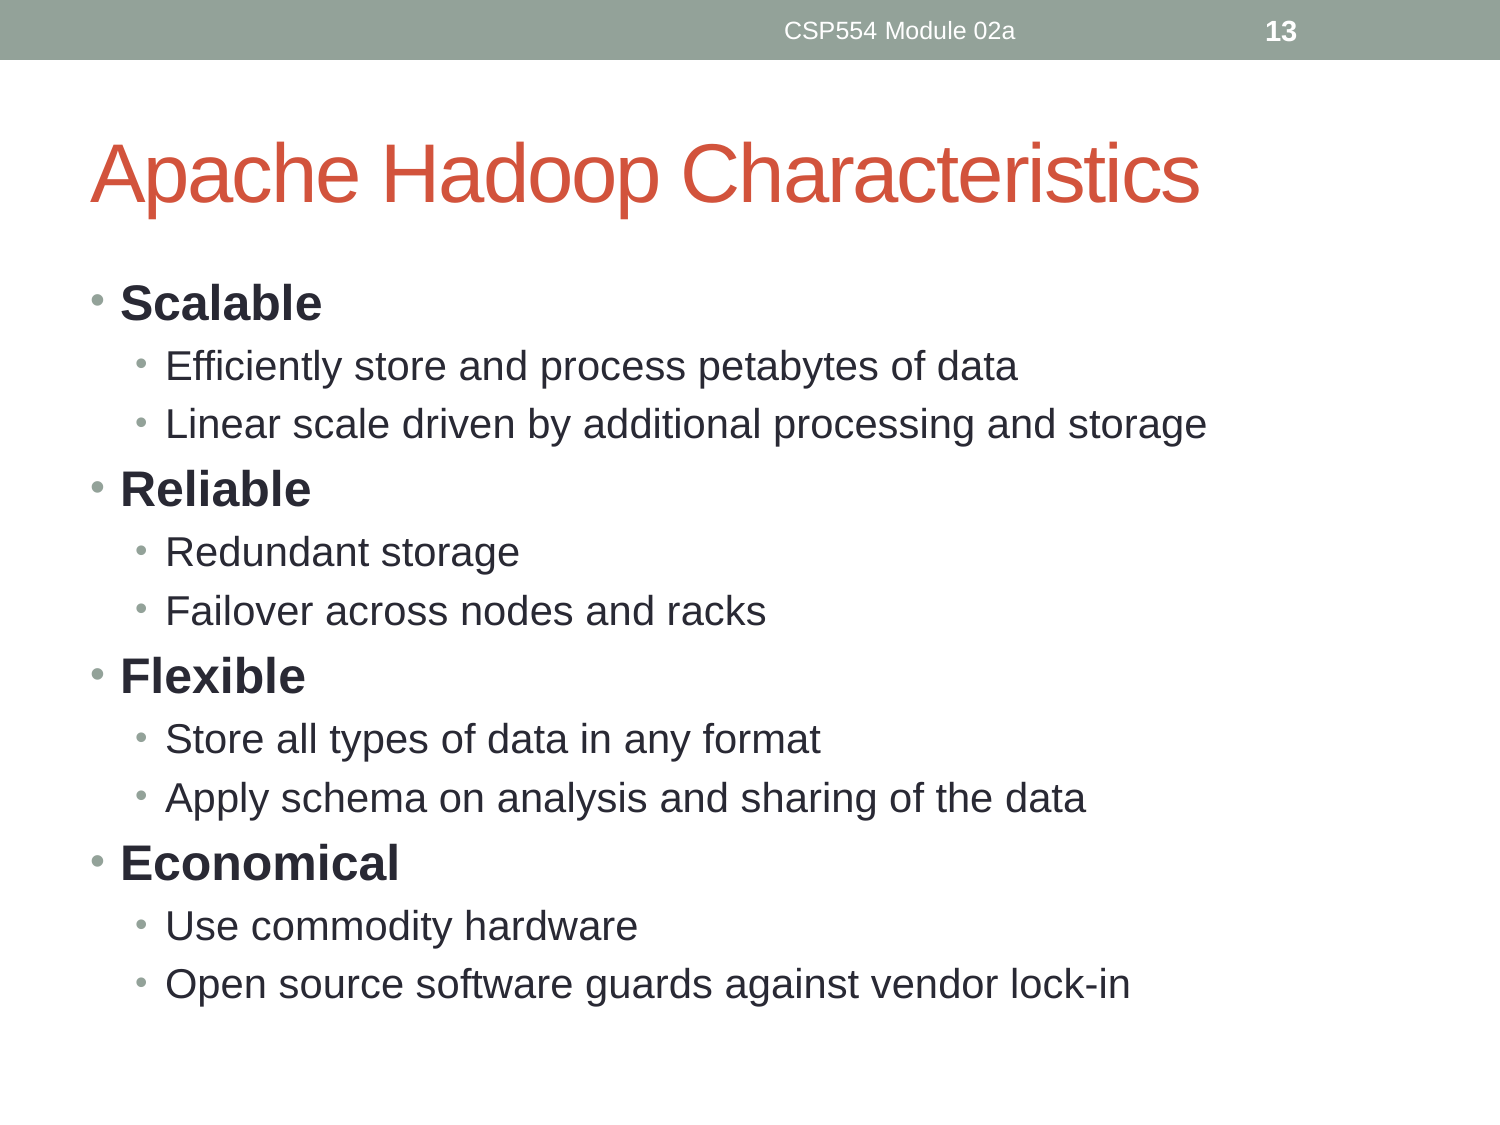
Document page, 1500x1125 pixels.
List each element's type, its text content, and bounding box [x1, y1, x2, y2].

title Apache Hadoop Characteristics [75, 87, 1425, 250]
footer CSP554 Module 02a [562, 3, 1238, 57]
list Scalable Efficiently store and process petabytes of data Linear scale driven by additional processing and storage Reliable Redundant storage Failover across nodes and racks Flexible Store all types of data in any format Apply schema on analysis and sharing of the data Economical Use commodity hardware Open source software guards against vendor lock-in [75, 262, 1425, 1063]
slide_number 13 [1250, 3, 1425, 57]
